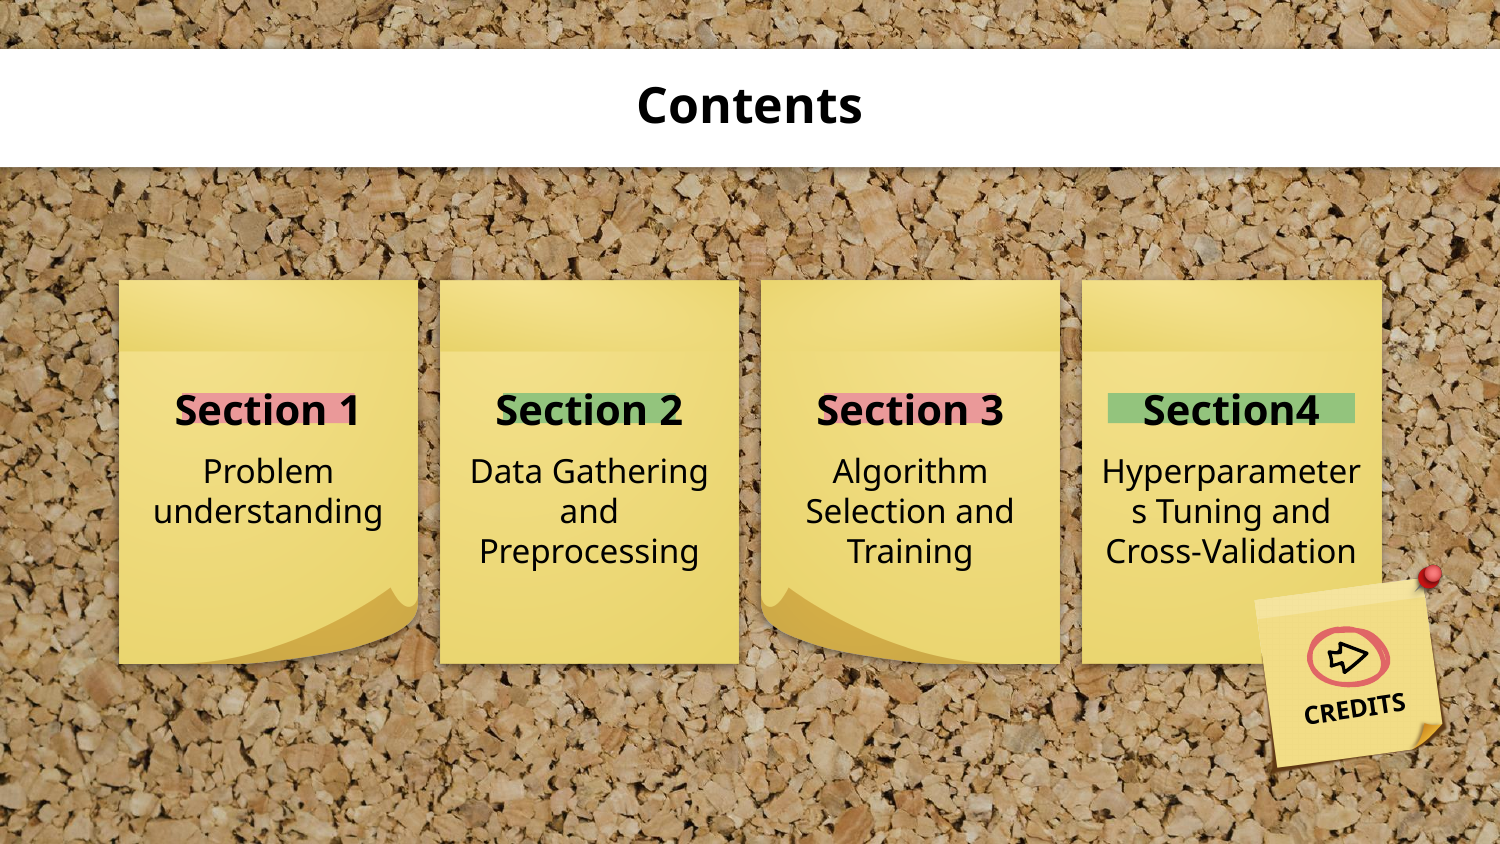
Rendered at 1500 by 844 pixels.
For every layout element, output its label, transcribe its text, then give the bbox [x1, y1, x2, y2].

title Contents [174, 55, 1326, 149]
picture [0, 0, 1500, 49]
picture [0, 168, 1500, 844]
